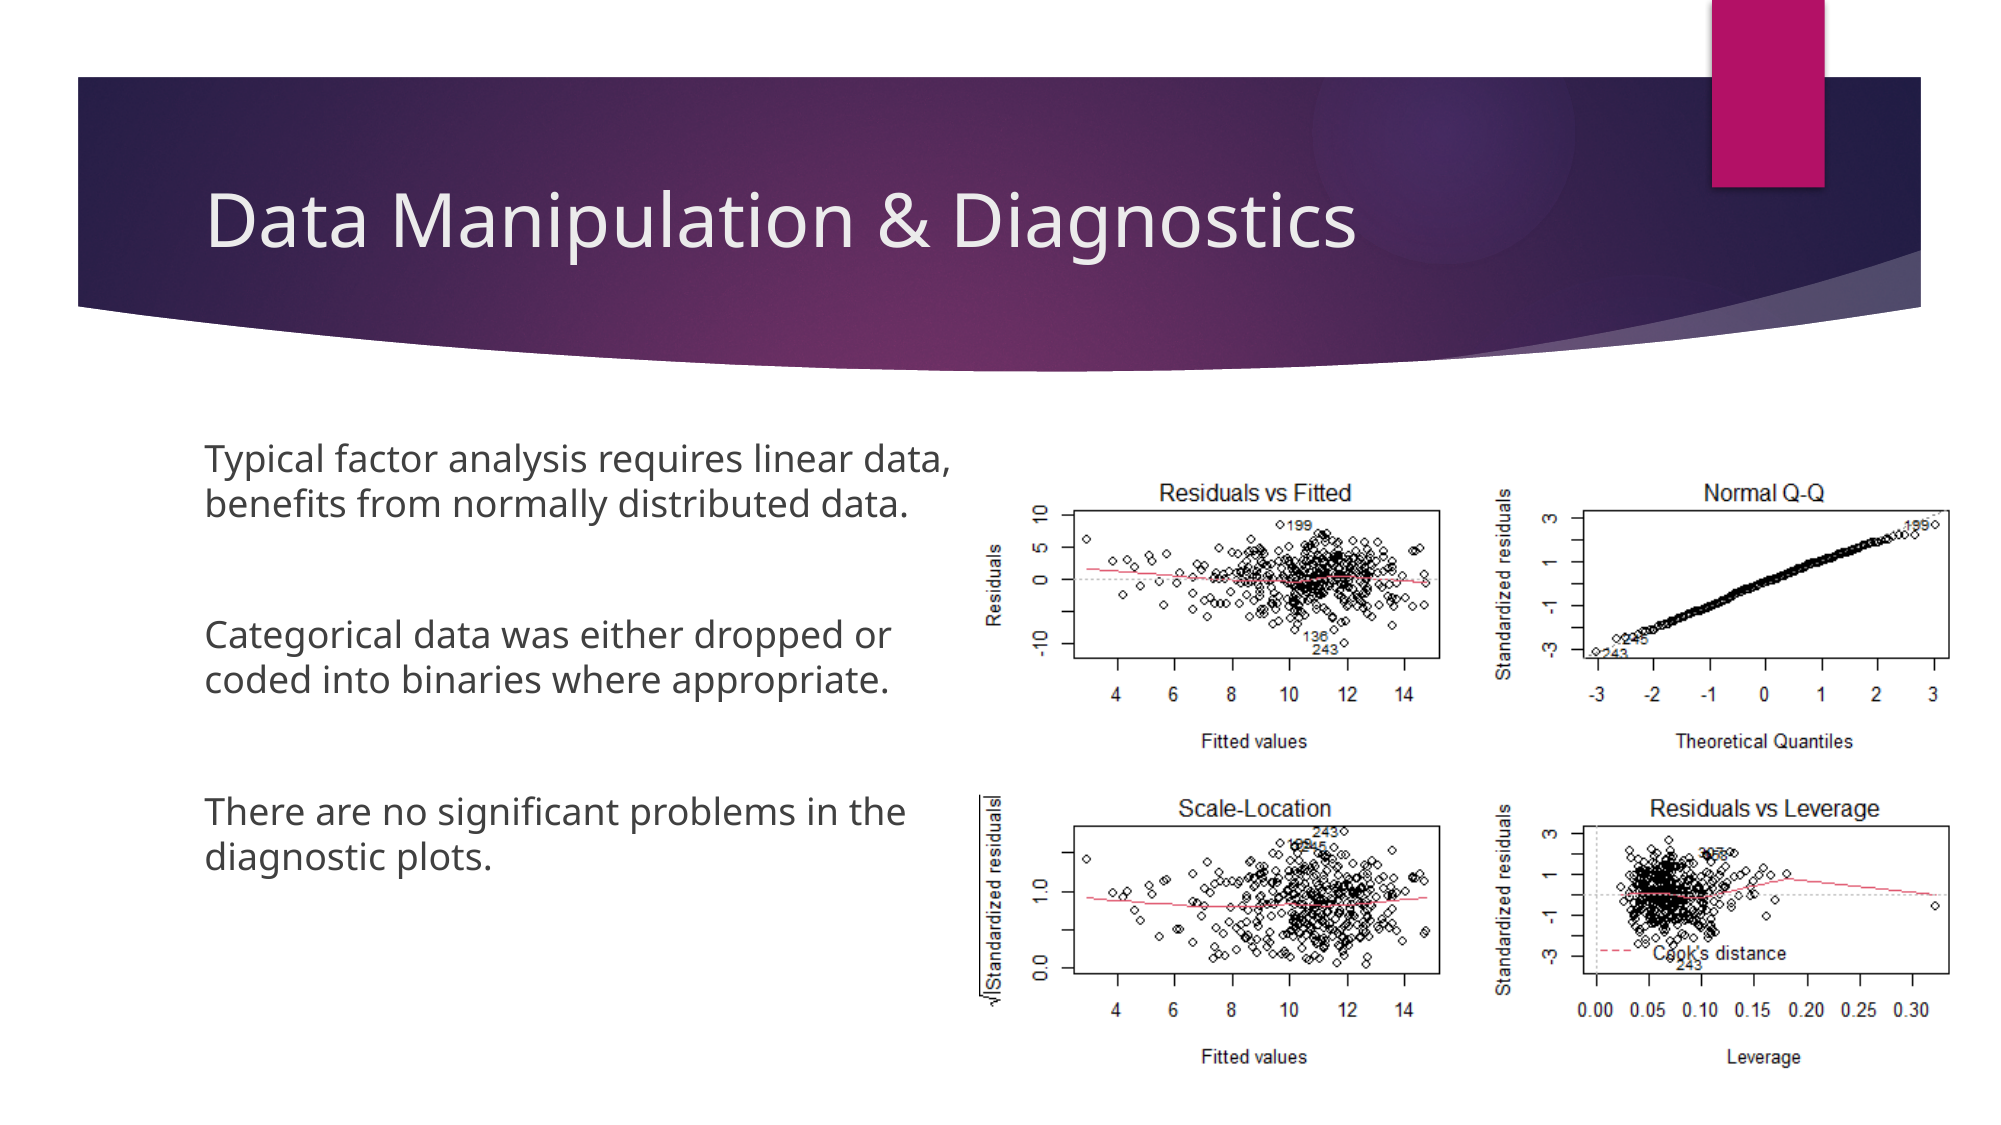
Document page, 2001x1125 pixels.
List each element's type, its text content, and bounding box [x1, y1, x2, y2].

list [979, 462, 1998, 1093]
list Typical factor analysis requires linear data, benefits from normally distributed data. Categorical data was either dropped or coded into binaries where appropriate. There are no significant problems in the diagnostic plots. [189, 427, 981, 988]
title Data Manipulation & Diagnostics [189, 159, 1627, 276]
